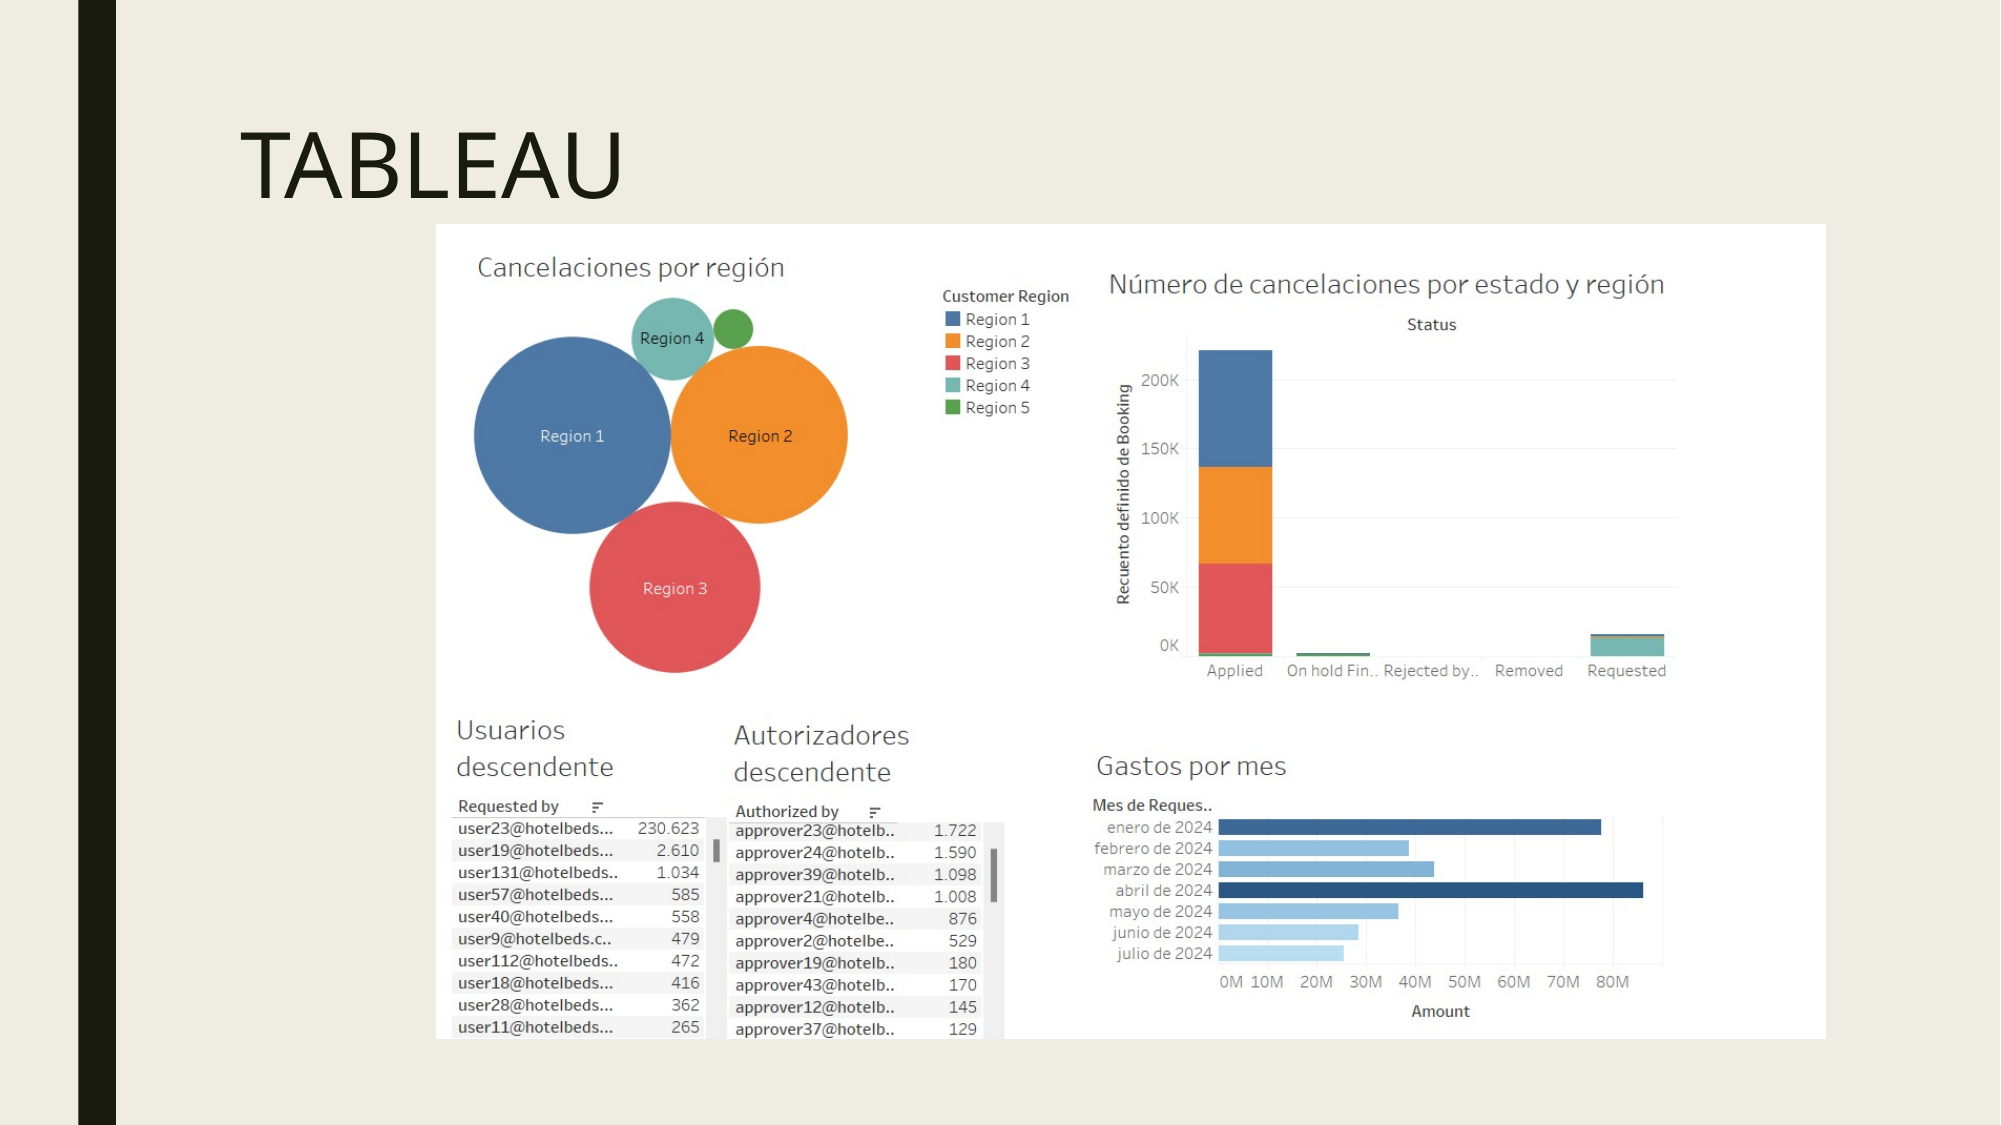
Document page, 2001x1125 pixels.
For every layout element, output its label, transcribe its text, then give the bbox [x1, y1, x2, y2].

title TABLEAU [225, 112, 1800, 357]
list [436, 224, 1826, 1039]
